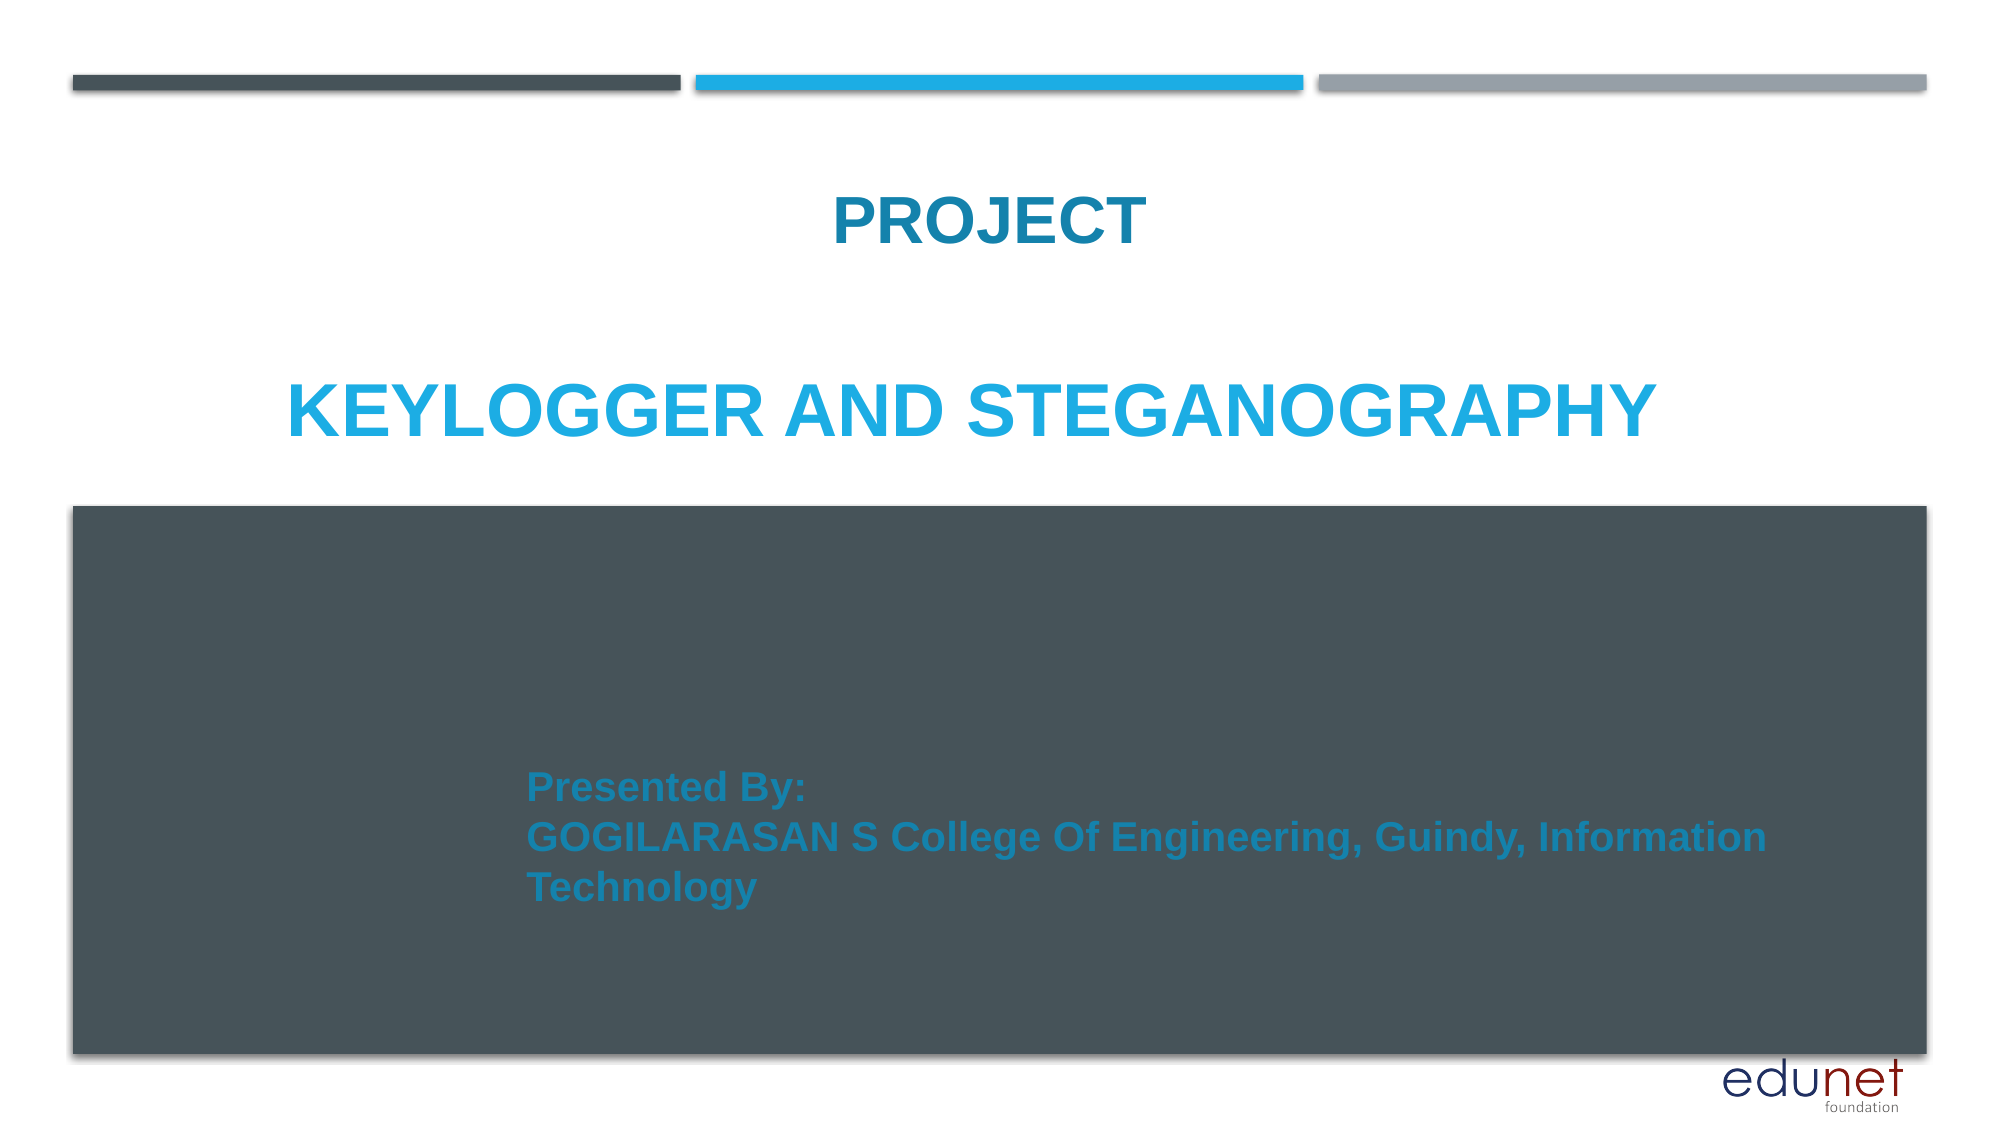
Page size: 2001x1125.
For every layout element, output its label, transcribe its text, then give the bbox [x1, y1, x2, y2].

title KEYLOGGER AND STEGANOGRAPHY [222, 298, 1723, 460]
text_box PROJECT [0, 169, 2000, 265]
text_box Presented By: GOGILARASAN S College Of Engineering, Guindy, Information Technology [511, 752, 1821, 918]
picture [1719, 1056, 1905, 1116]
